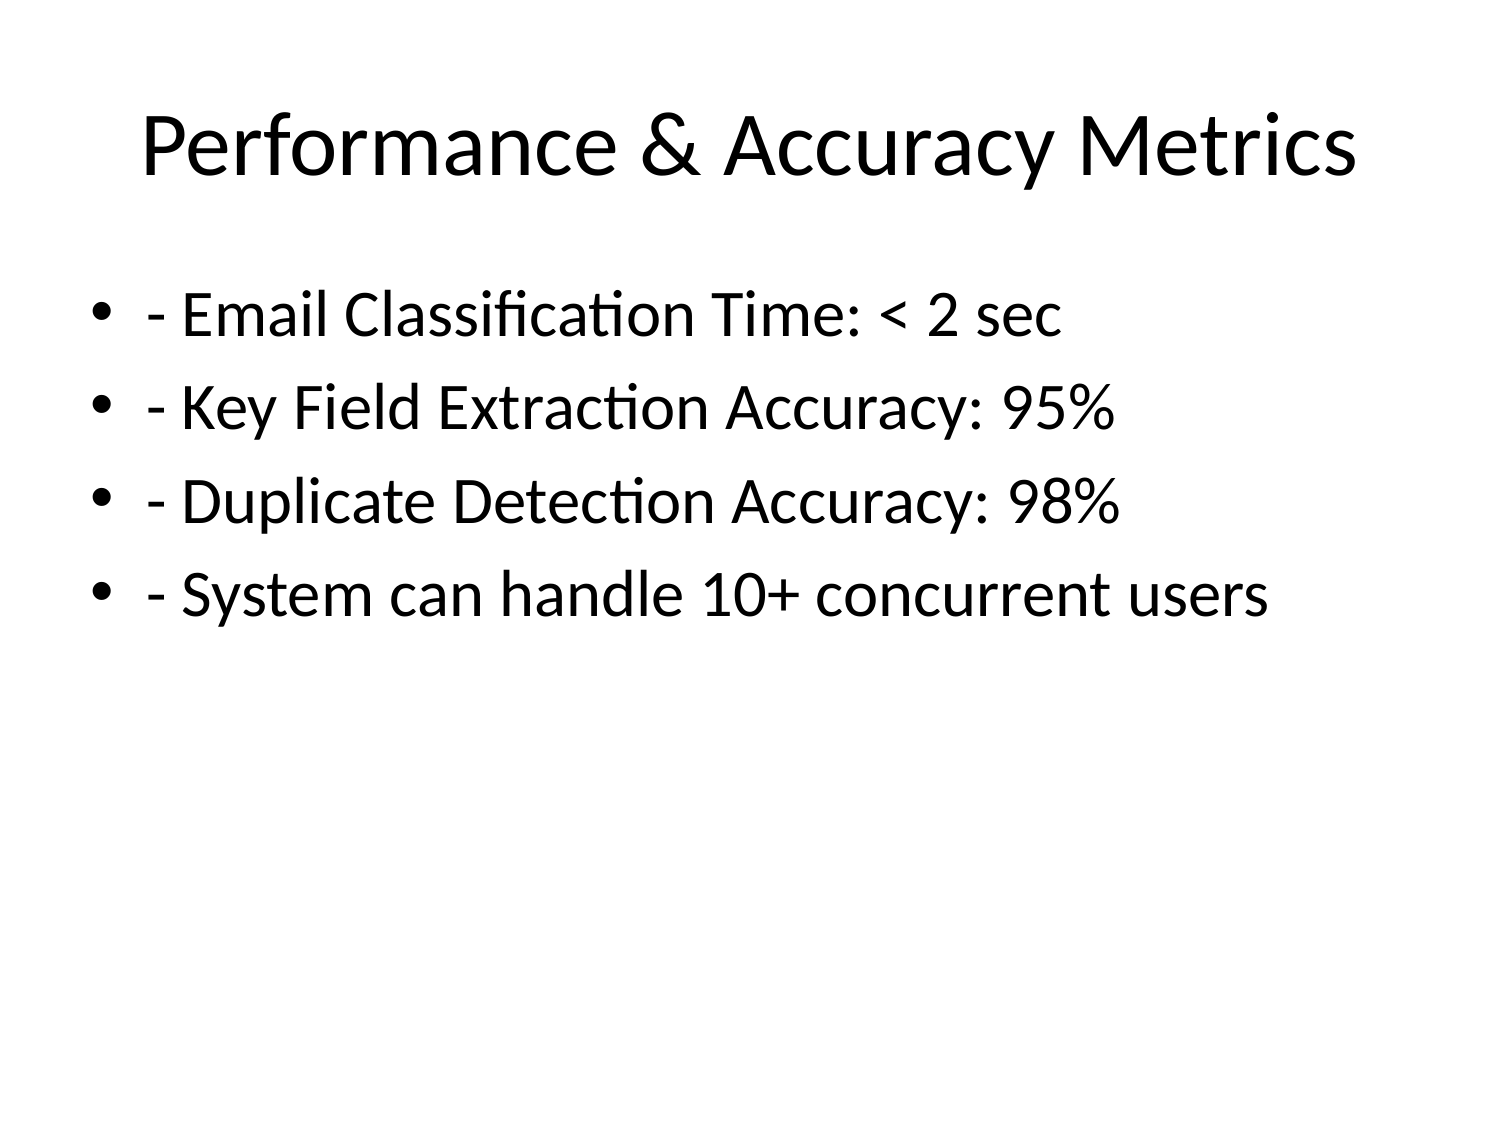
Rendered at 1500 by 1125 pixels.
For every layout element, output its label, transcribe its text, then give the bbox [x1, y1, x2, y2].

title Performance & Accuracy Metrics [75, 45, 1425, 233]
list - Email Classification Time: < 2 sec - Key Field Extraction Accuracy: 95% - Duplicate Detection Accuracy: 98% - System can handle 10+ concurrent users [75, 262, 1425, 1005]
